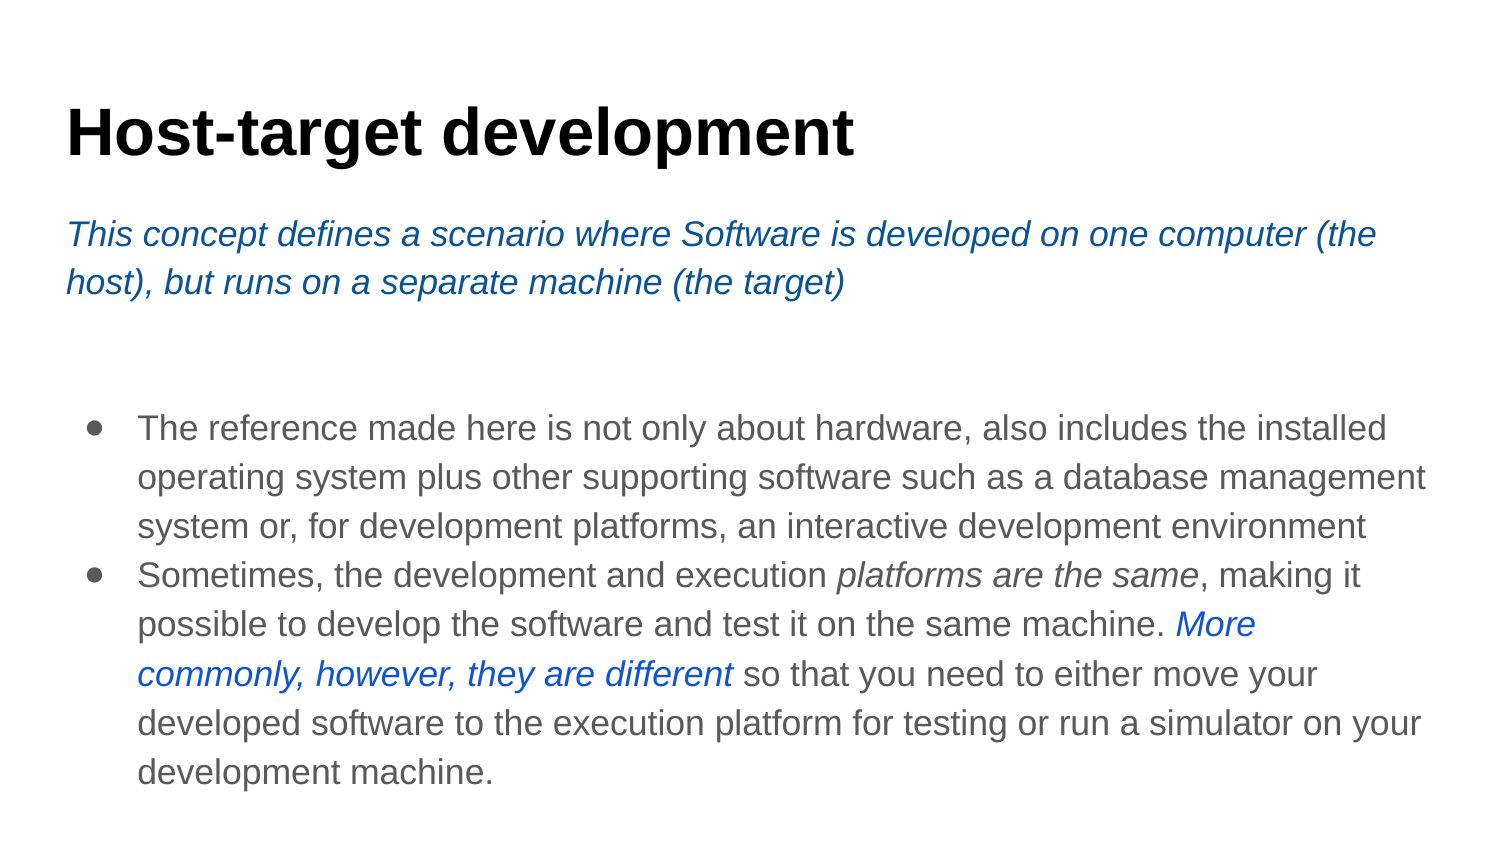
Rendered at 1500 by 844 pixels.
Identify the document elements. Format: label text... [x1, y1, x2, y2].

list This concept defines a scenario where Software is developed on one computer (the host), but runs on a separate machine (the target) The reference made here is not only about hardware, also includes the installed operating system plus other supporting software such as a database management system or, for development platforms, an interactive development environment Sometimes, the development and execution platforms are the same, making it possible to develop the software and test it on the same machine. More commonly, however, they are different so that you need to either move your developed software to the execution platform for testing or run a simulator on your development machine. [51, 189, 1449, 844]
title Host-target development [51, 72, 1449, 167]
